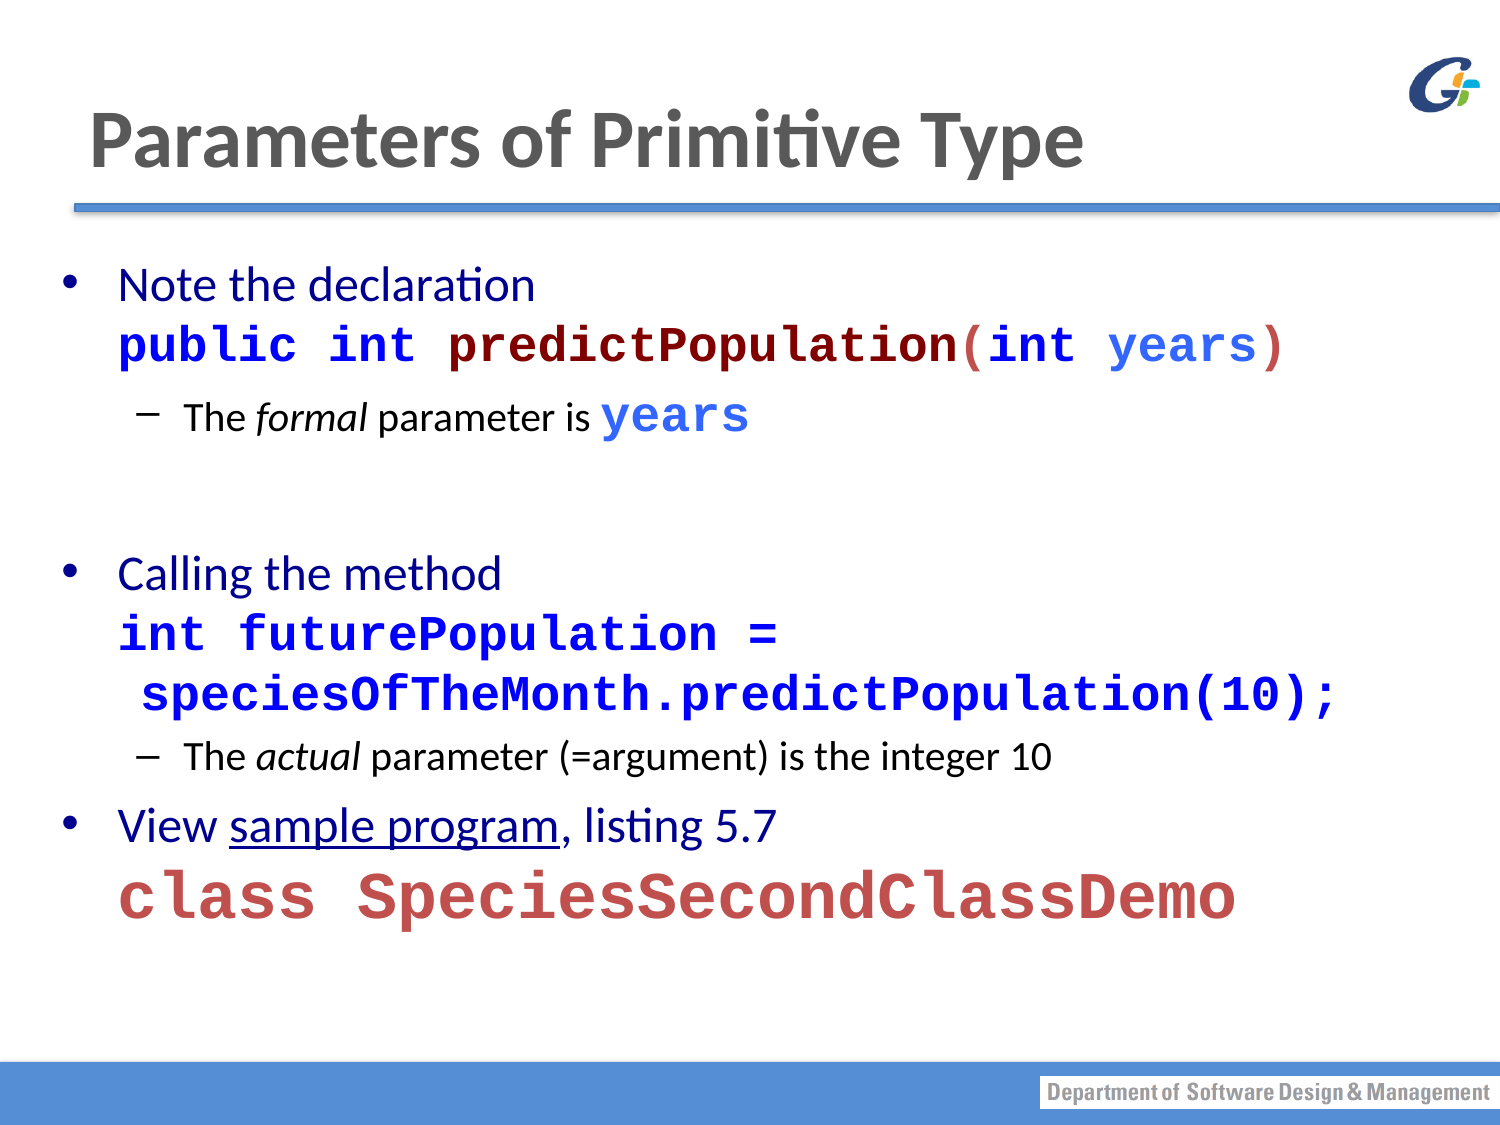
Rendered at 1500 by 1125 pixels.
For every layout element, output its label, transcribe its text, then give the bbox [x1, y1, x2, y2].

list Note the declaration public int predictPopulation(int years) The formal parameter is years Calling the method int futurePopulation = speciesOfTheMonth.predictPopulation(10); The actual parameter (=argument) is the integer 10 View sample program, listing 5.7 class SpeciesSecondClassDemo [46, 243, 1472, 1031]
picture [1401, 50, 1482, 115]
title Parameters of Primitive Type [75, 76, 1425, 225]
picture [1040, 1076, 1500, 1109]
